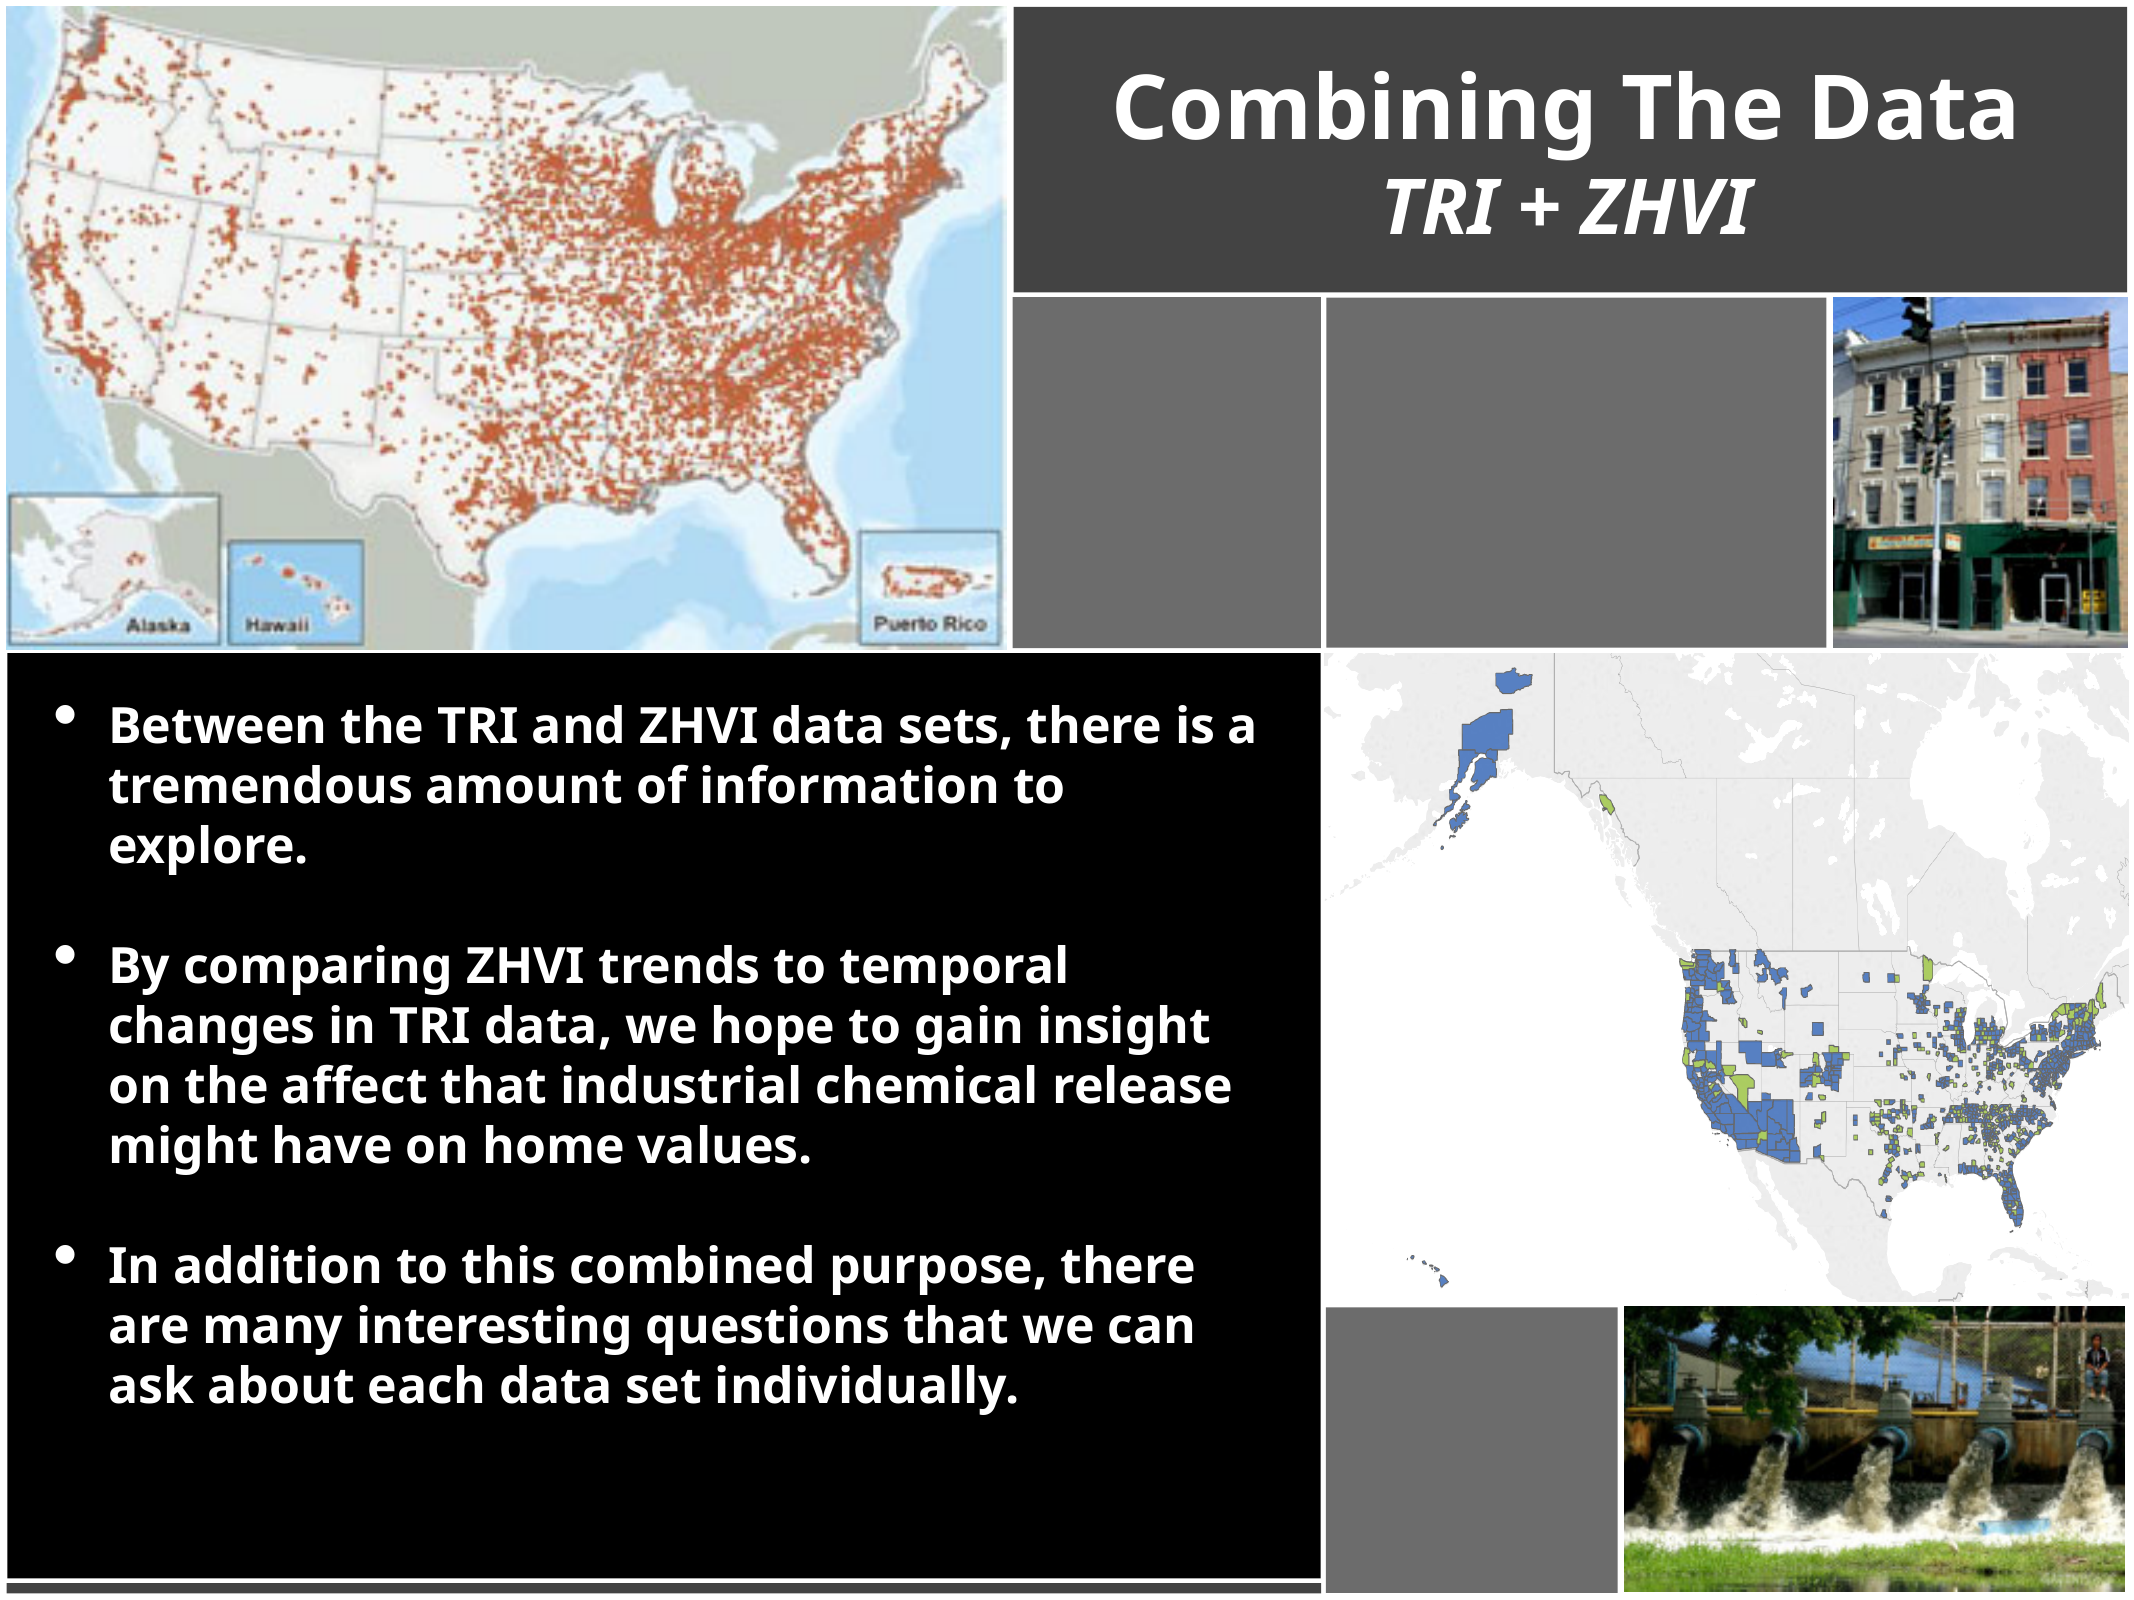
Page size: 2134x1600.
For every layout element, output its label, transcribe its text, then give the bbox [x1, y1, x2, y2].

text_box [1013, 6, 2128, 293]
picture [1323, 653, 2129, 1302]
picture [5, 6, 1007, 650]
text_box Combining The Data TRI + ZHVI [1103, 41, 2030, 258]
picture [1833, 297, 2128, 648]
text_box [7, 653, 1321, 1579]
text_box [6, 1583, 1322, 1594]
text_box Between the TRI and ZHVI data sets, there is a tremendous amount of information to explore. By comparing ZHVI trends to temporal changes in TRI data, we hope to gain insight on the affect that industrial chemical release might have on home values. In addition to this combined purpose, there are many interesting questions that we can ask about each data set individually. [45, 685, 1283, 1422]
picture [1624, 1306, 2126, 1593]
text_box [1012, 297, 1321, 649]
text_box [1325, 1307, 1618, 1593]
text_box [1326, 297, 1827, 648]
